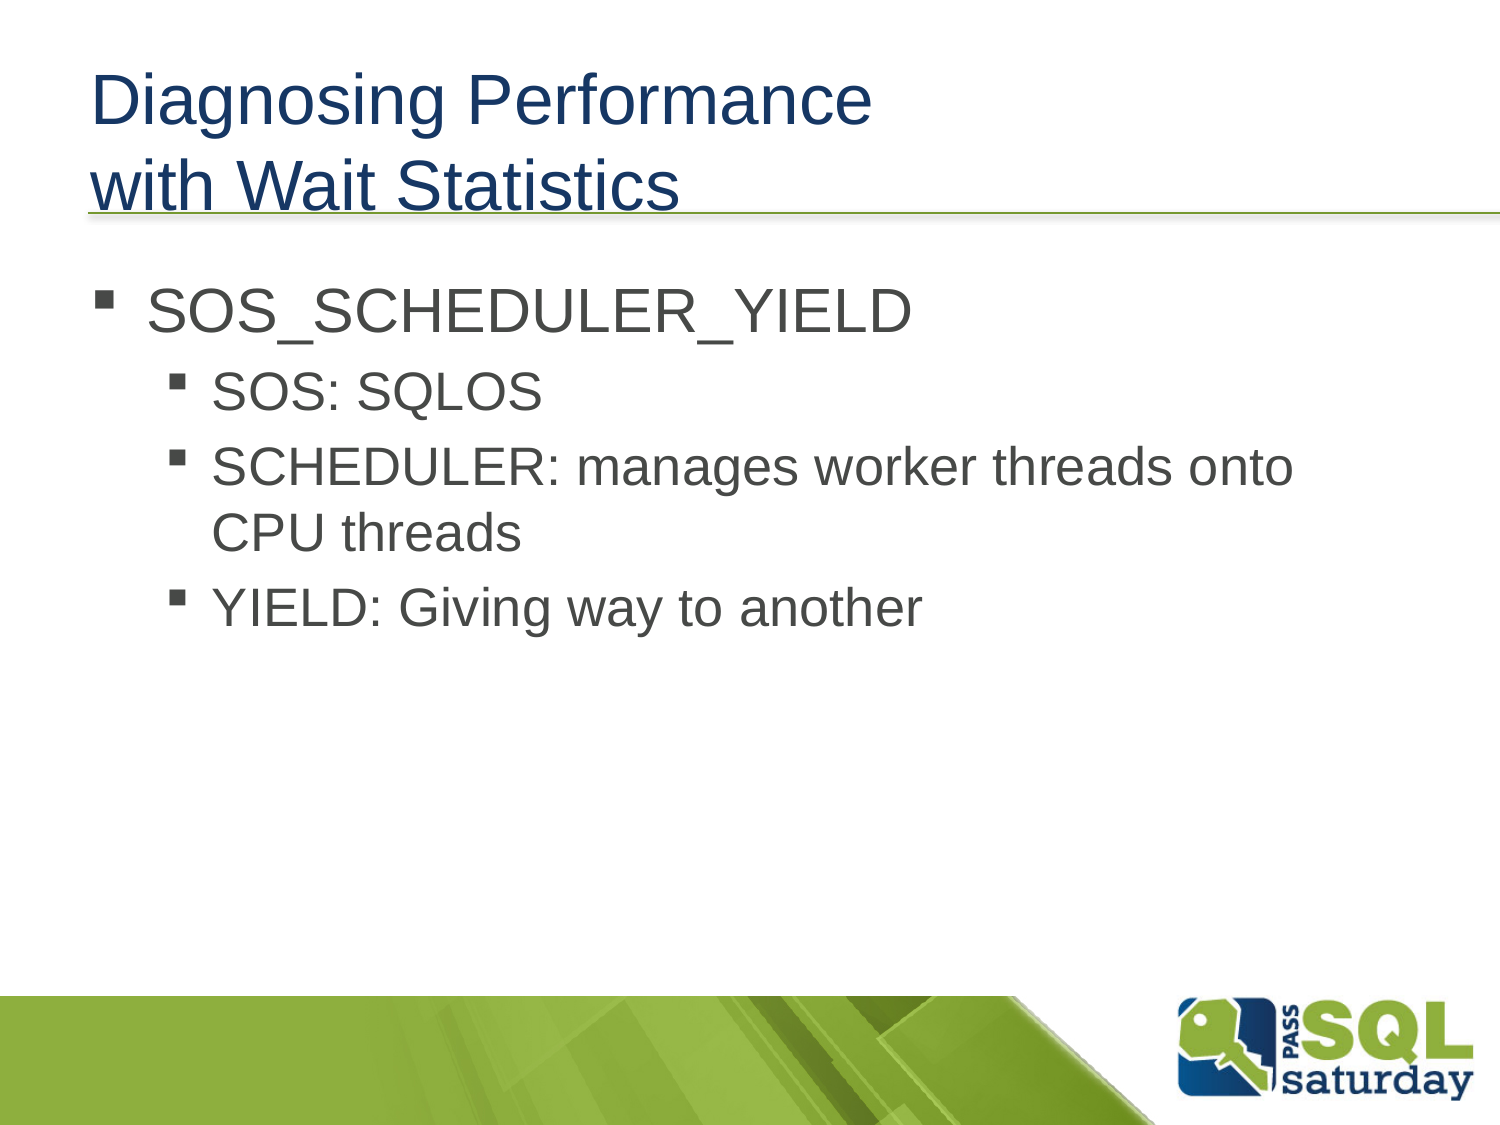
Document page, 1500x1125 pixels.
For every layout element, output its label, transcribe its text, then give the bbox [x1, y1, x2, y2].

list SOS_SCHEDULER_YIELD SOS: SQLOS SCHEDULER: manages worker threads onto CPU threads YIELD: Giving way to another [75, 262, 1425, 1005]
picture [0, 969, 1483, 1125]
title Diagnosing Performance with Wait Statistics [75, 45, 1425, 233]
